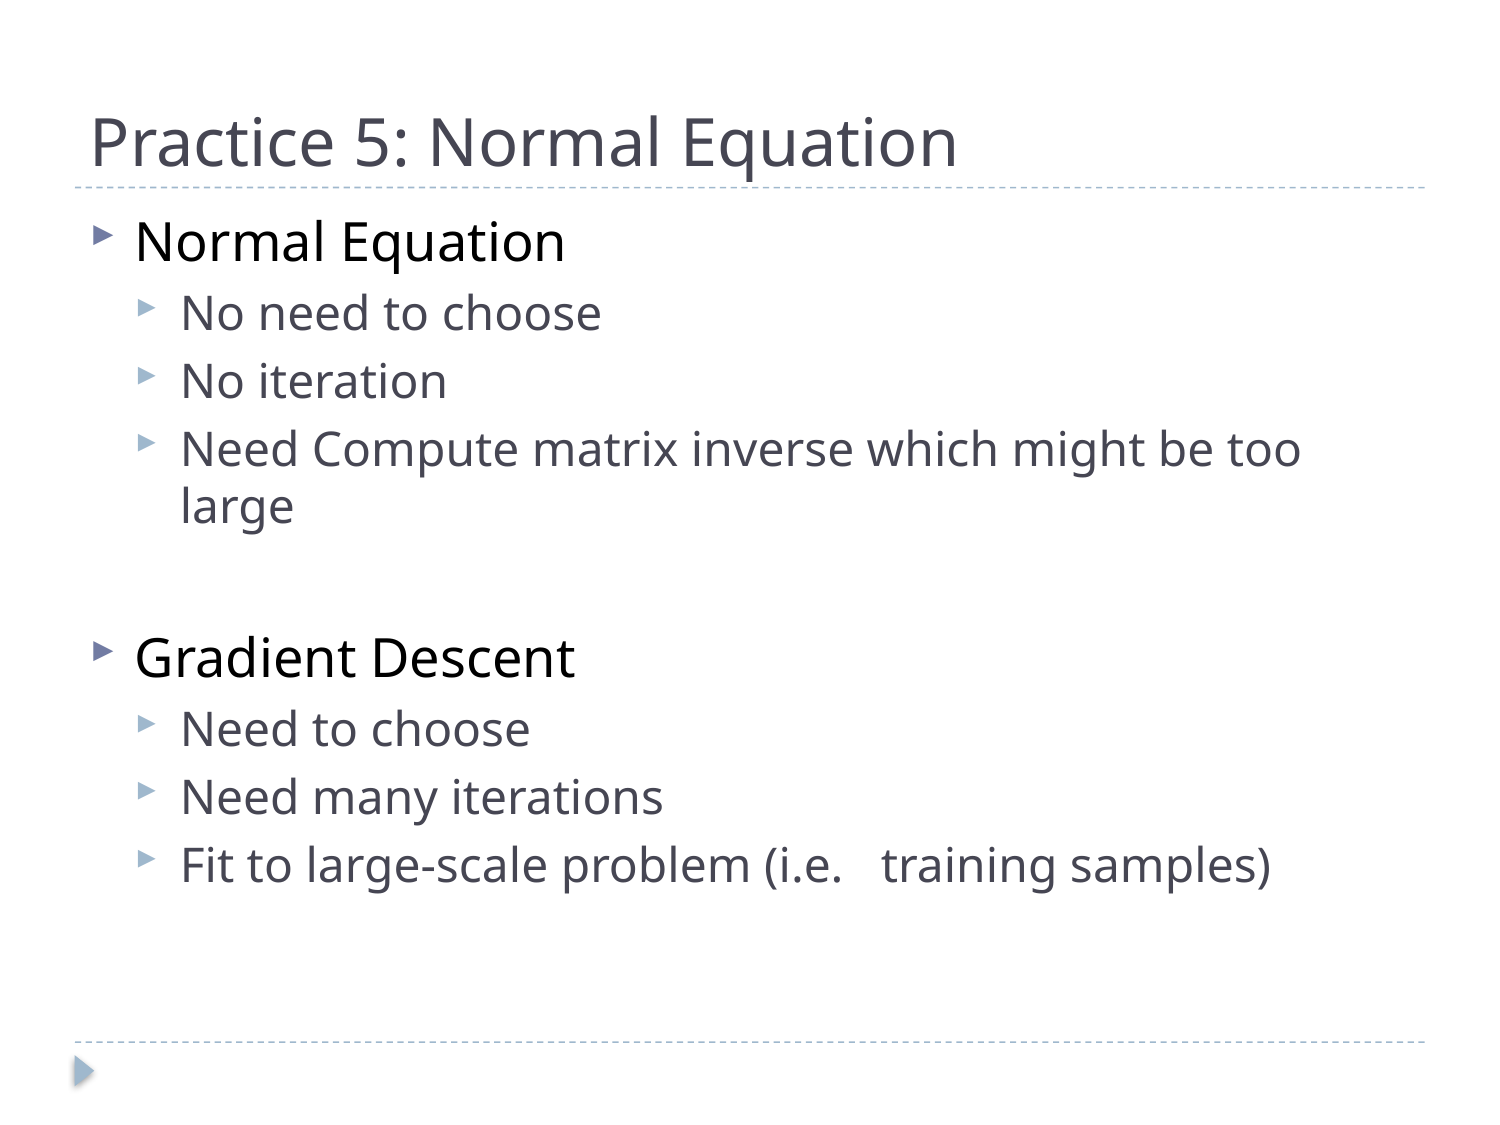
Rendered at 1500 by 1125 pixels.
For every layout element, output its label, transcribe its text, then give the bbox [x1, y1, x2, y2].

title Practice 5: Normal Equation [75, 24, 1425, 188]
